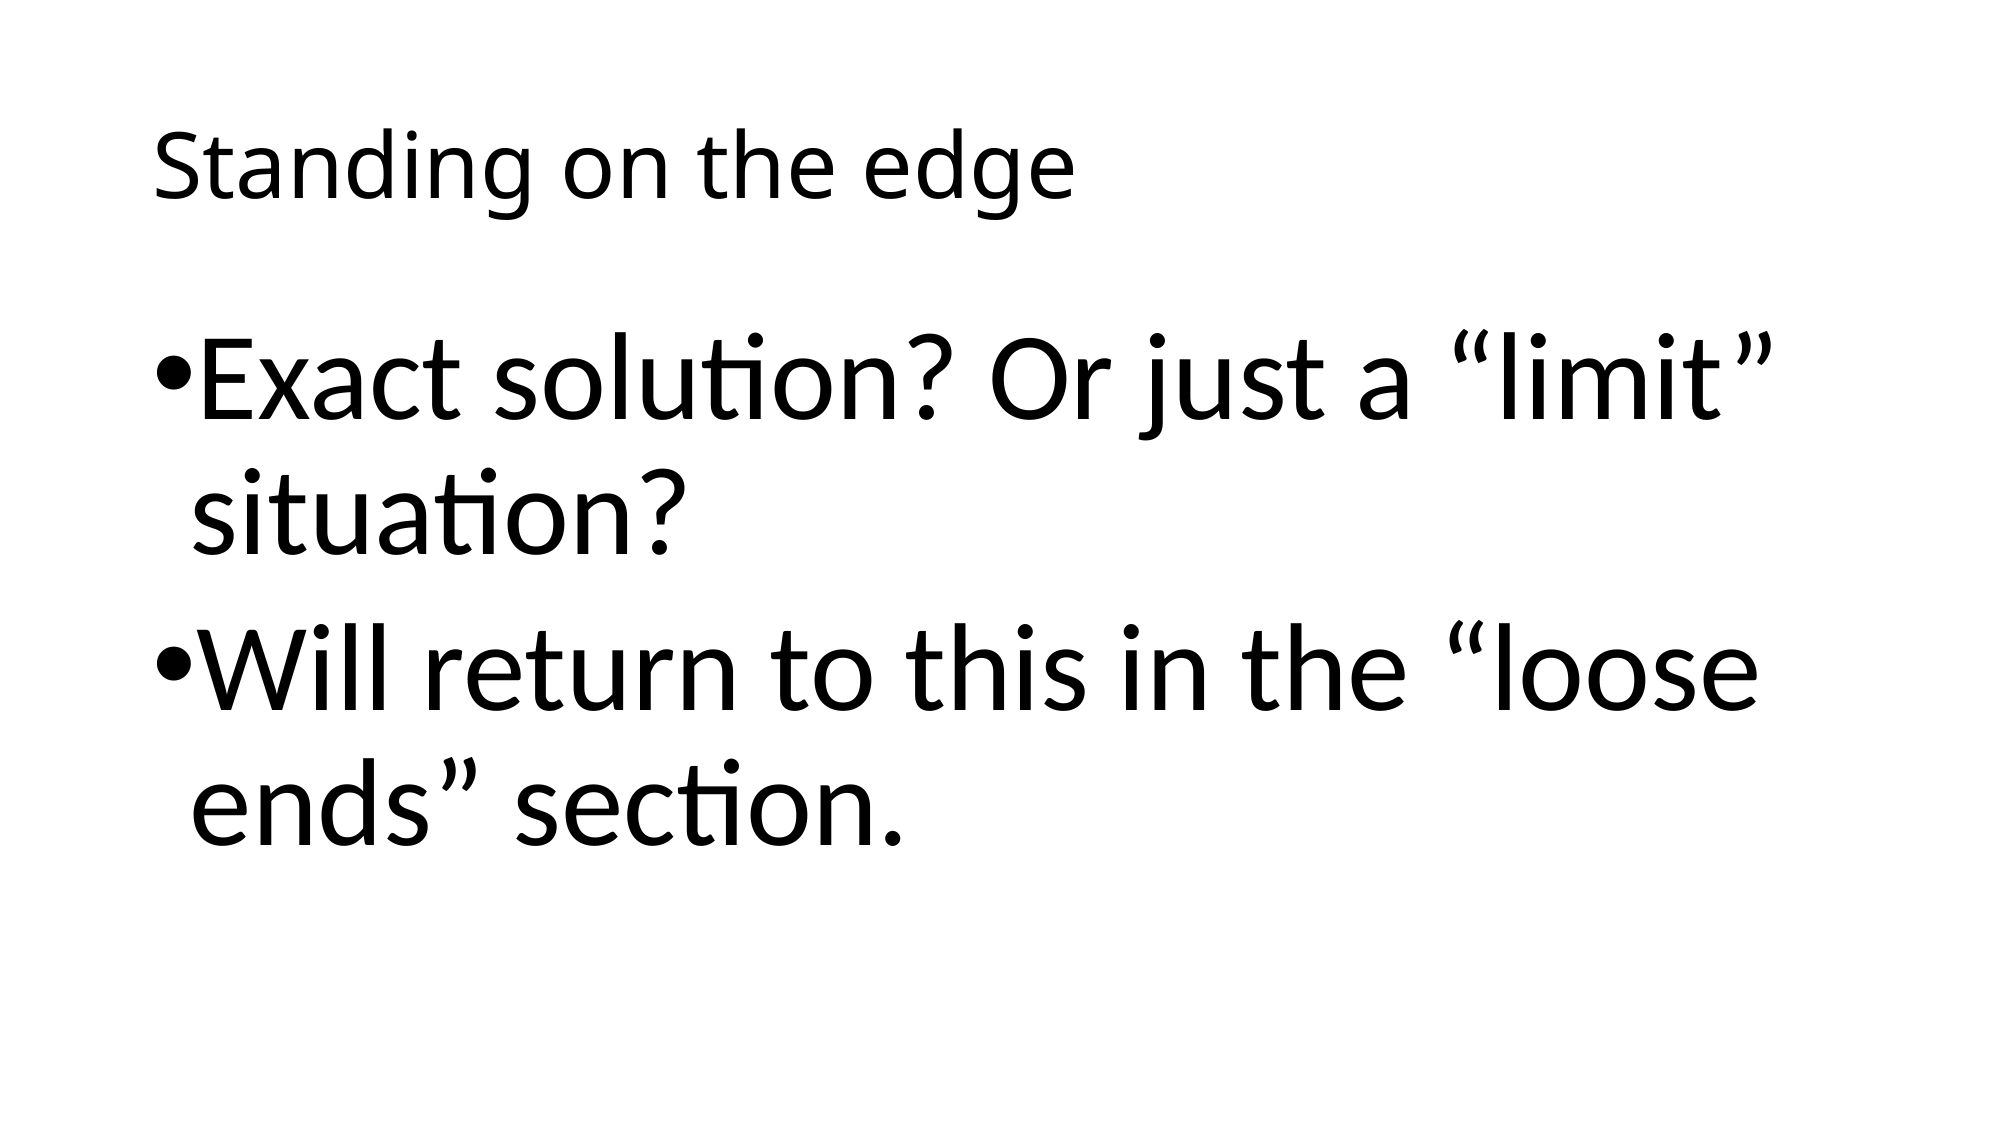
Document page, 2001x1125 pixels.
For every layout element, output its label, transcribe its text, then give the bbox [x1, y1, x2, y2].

title Standing on the edge [137, 59, 1863, 278]
list Exact solution? Or just a “limit” situation? Will return to this in the “loose ends” section. [137, 303, 1863, 1018]
